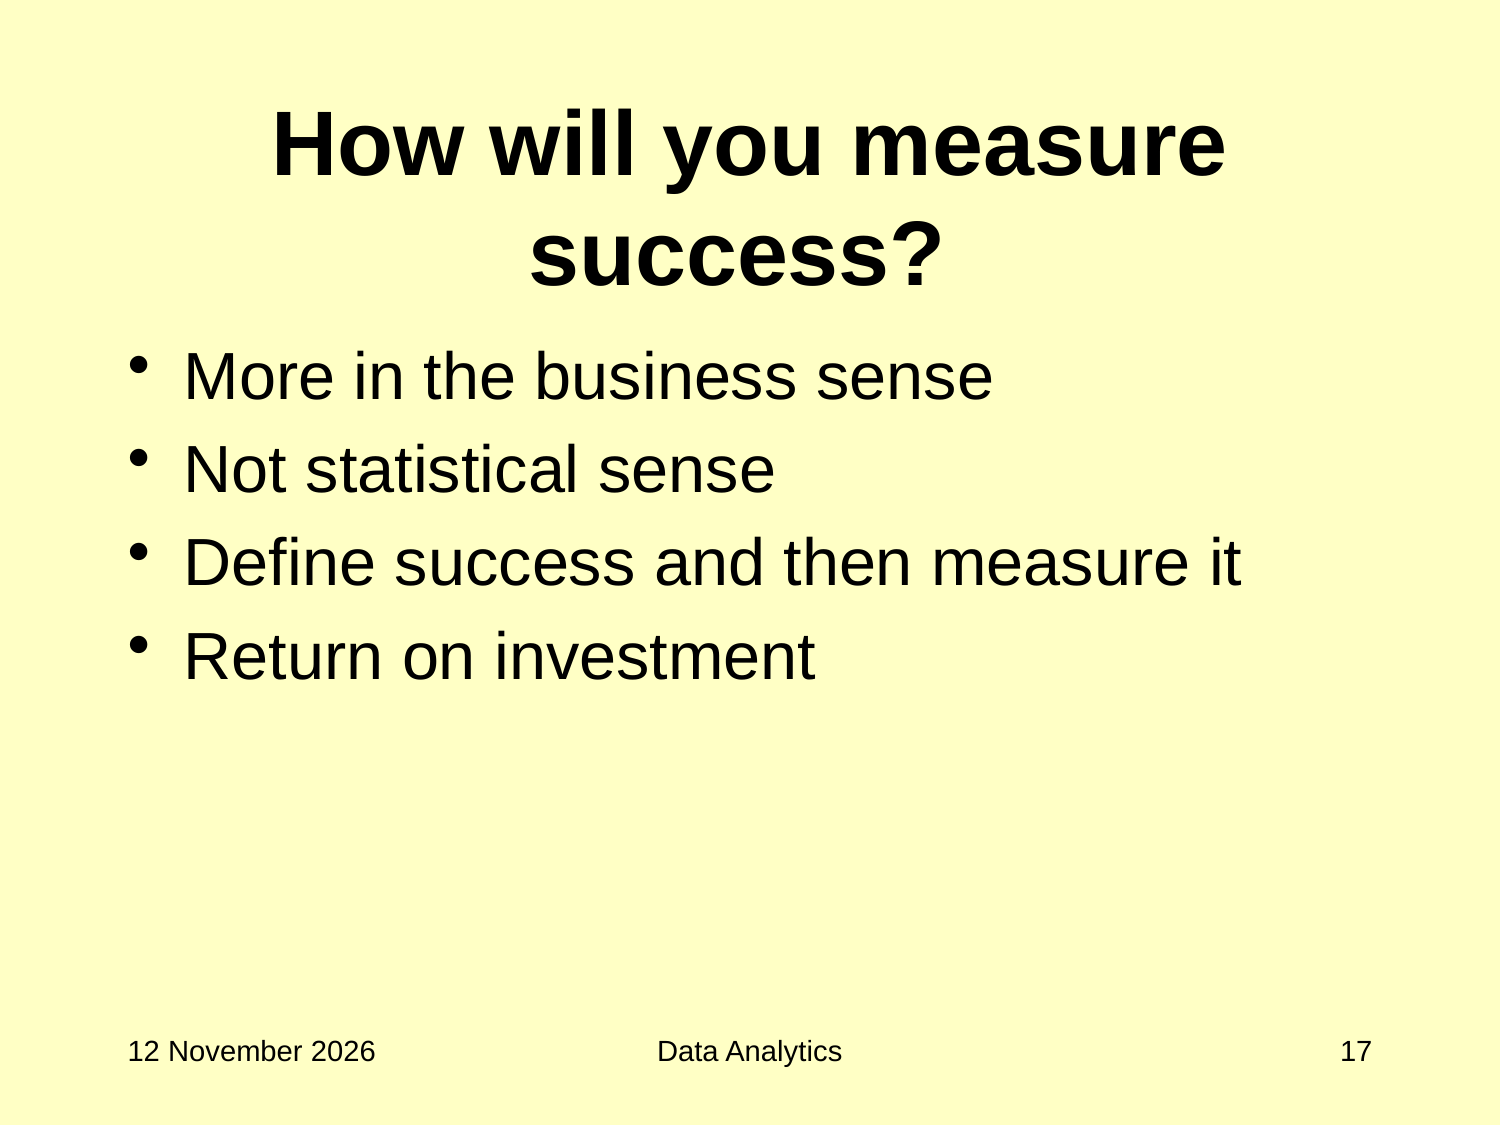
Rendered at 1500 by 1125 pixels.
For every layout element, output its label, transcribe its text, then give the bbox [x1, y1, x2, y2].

list More in the business sense Not statistical sense Define success and then measure it Return on investment [112, 324, 1388, 1001]
footer Data Analytics [512, 1024, 988, 1101]
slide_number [112, 1024, 426, 1101]
title How will you measure success? [112, 99, 1388, 288]
slide_number 17 [1074, 1024, 1388, 1101]
